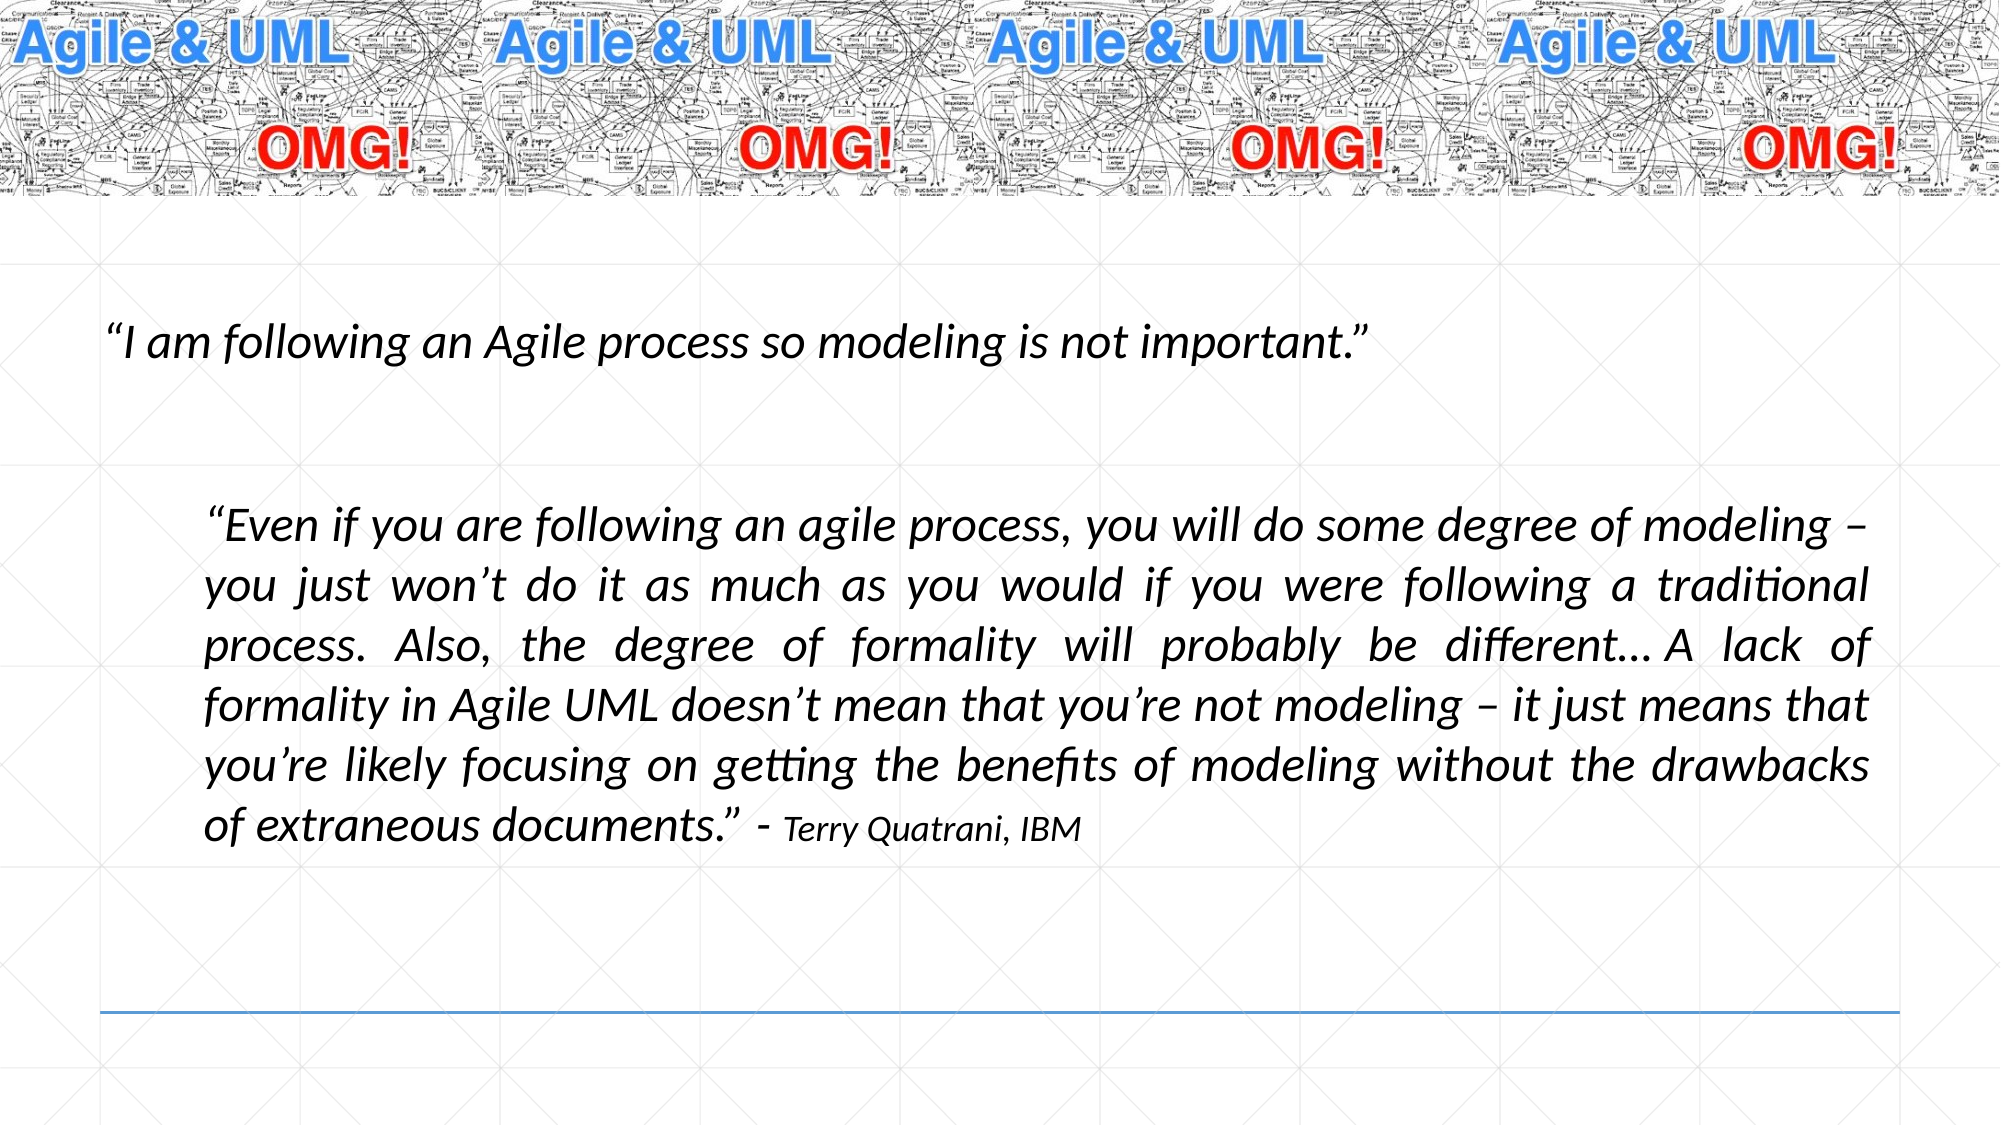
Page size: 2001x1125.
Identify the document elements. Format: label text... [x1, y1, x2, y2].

text_box “Even if you are following an agile process, you will do some degree of modeling – you just won’t do it as much as you would if you were following a traditional process. Also, the degree of formality will probably be different… A lack of formality in Agile UML doesn’t mean that you’re not modeling – it just means that you’re likely focusing on getting the benefits of modeling without the drawbacks of extraneous documents.” - Terry Quatrani, IBM [188, 483, 1886, 859]
picture [0, 0, 1999, 196]
text_box “I am following an Agile process so modeling is not important.” [87, 301, 1389, 377]
